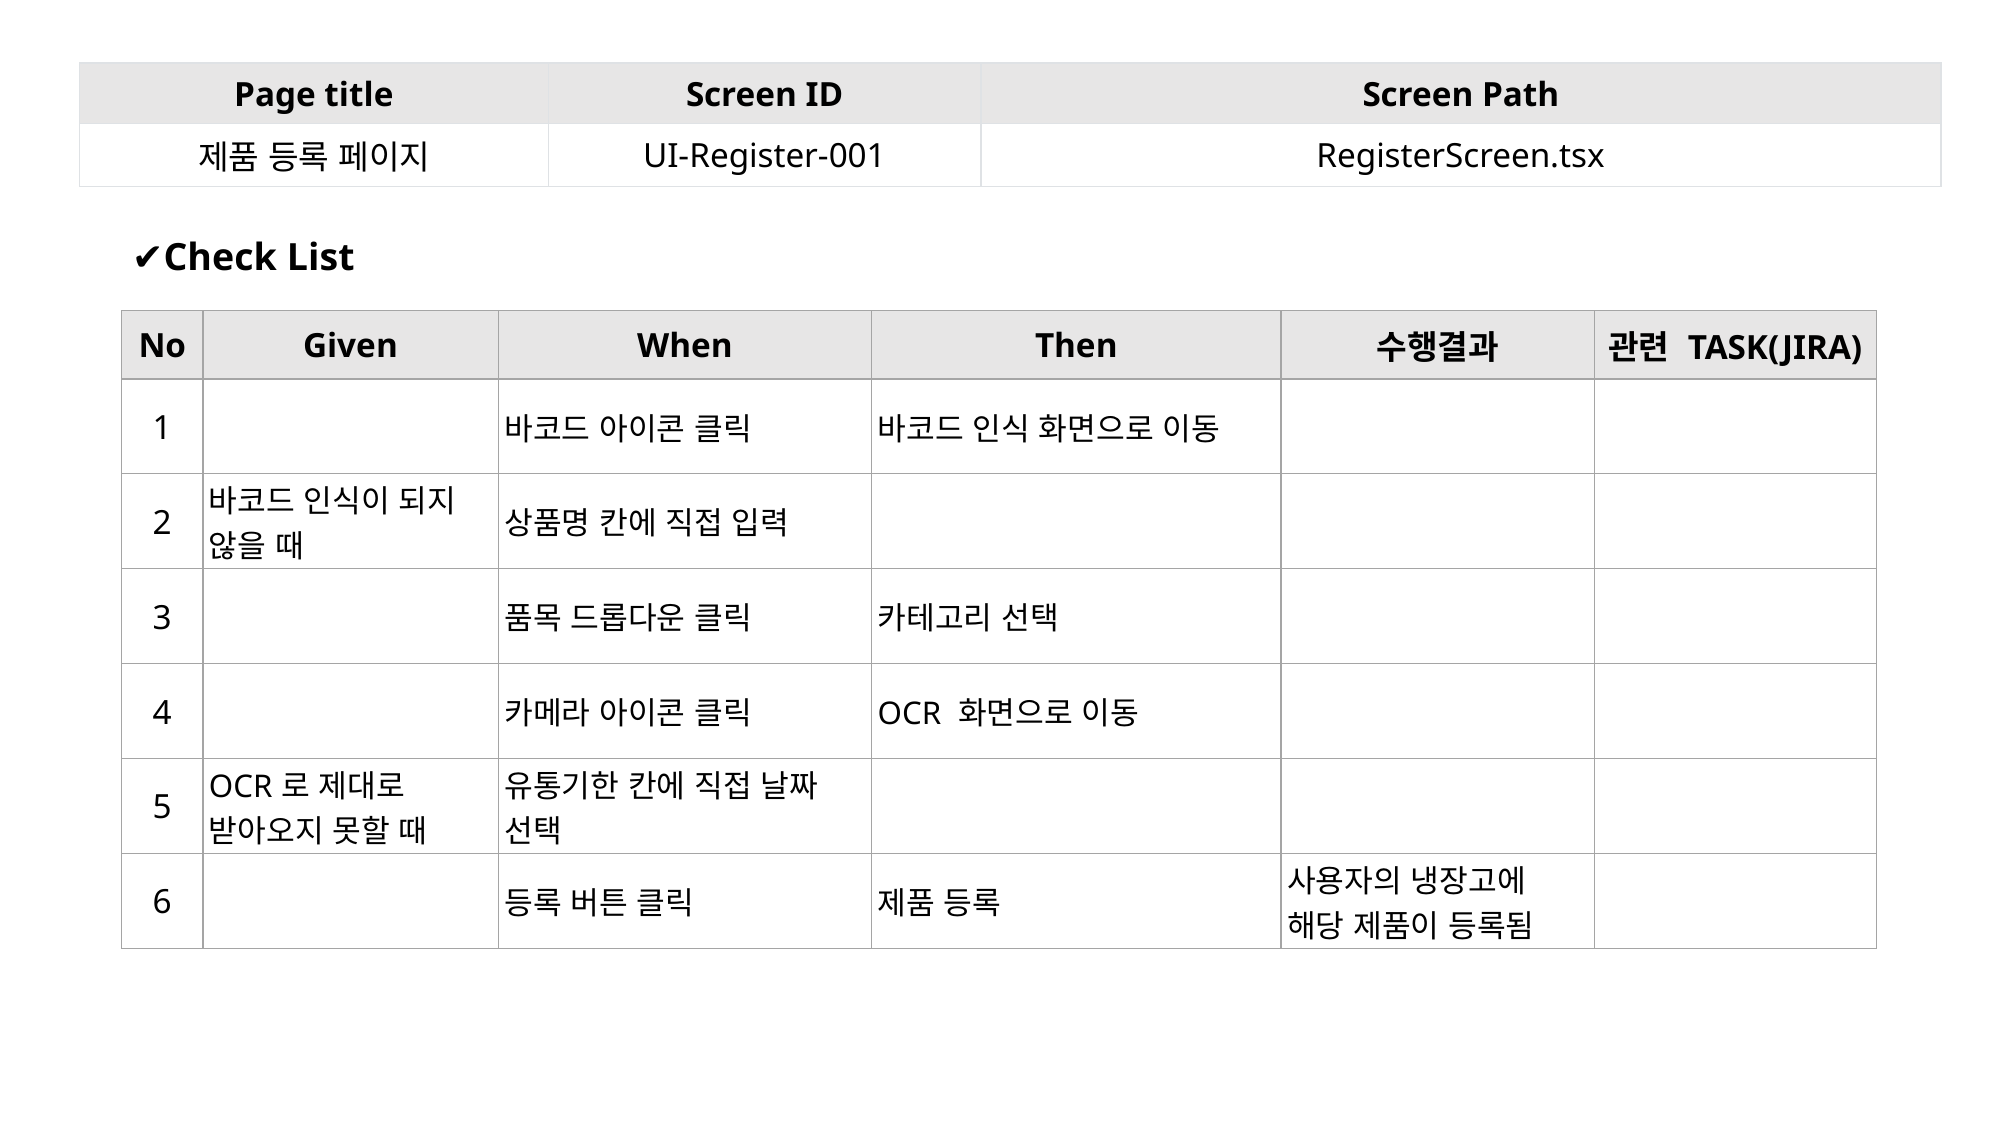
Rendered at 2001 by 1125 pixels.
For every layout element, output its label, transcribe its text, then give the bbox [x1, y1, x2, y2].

table_cell [204, 854, 498, 948]
table_cell 2 [122, 474, 202, 568]
table_cell 카메라 아이콘 클릭 [499, 664, 871, 758]
table_header Then [872, 311, 1280, 378]
table_cell 품목 드롭다운 클릭 [499, 569, 871, 663]
table_cell 6 [122, 854, 202, 948]
table_cell 5 [122, 759, 202, 853]
table_cell 등록 버튼 클릭 [499, 854, 871, 948]
table_cell 카테고리 선택 [872, 569, 1280, 663]
table_header Given [204, 311, 498, 378]
table_cell [1595, 664, 1876, 758]
table_cell [1595, 474, 1876, 568]
table_cell OCR 화면으로 이동 [872, 664, 1280, 758]
table_cell 4 [122, 664, 202, 758]
table_cell [1282, 380, 1594, 473]
table_header No [122, 311, 202, 378]
table_cell [1282, 569, 1594, 663]
table_cell 1 [122, 380, 202, 473]
table_cell [204, 664, 498, 758]
table_cell 사용자의 냉장고에 해당 제품이 등록됨 [1282, 854, 1594, 948]
table_cell [872, 759, 1280, 853]
table_cell 제품 등록 [872, 854, 1280, 948]
table_cell [1282, 664, 1594, 758]
table_cell [1595, 854, 1876, 948]
table_cell OCR로 제대로 받아오지 못할 때 [204, 759, 498, 853]
table_cell UI-Register-001 [549, 124, 980, 186]
table_header When [499, 311, 871, 378]
table_header 수행결과 [1282, 311, 1594, 378]
table_cell 3 [122, 569, 202, 663]
table_cell 제품 등록 페이지 [80, 124, 548, 186]
table_cell [204, 569, 498, 663]
table_cell [1595, 759, 1876, 853]
table_cell [872, 474, 1280, 568]
table_cell [1595, 380, 1876, 473]
table_cell RegisterScreen.tsx [982, 124, 1940, 186]
table_cell 바코드 인식 화면으로 이동 [872, 380, 1280, 473]
table_header Screen ID [549, 64, 980, 123]
table_cell [1282, 759, 1594, 853]
table_header Screen Path [982, 64, 1940, 123]
table_cell [1595, 569, 1876, 663]
table_header Page title [80, 64, 548, 123]
table_cell 바코드 인식이 되지 않을 때 [204, 474, 498, 568]
table_cell 상품명 칸에 직접 입력 [499, 474, 871, 568]
table_cell [204, 380, 498, 473]
table_cell 유통기한 칸에 직접 날짜 선택 [499, 759, 871, 853]
text_box ✔Check List [117, 225, 396, 287]
table_cell [1282, 474, 1594, 568]
table_header 관련 TASK(JIRA) [1595, 311, 1876, 378]
table_cell 바코드 아이콘 클릭 [499, 380, 871, 473]
